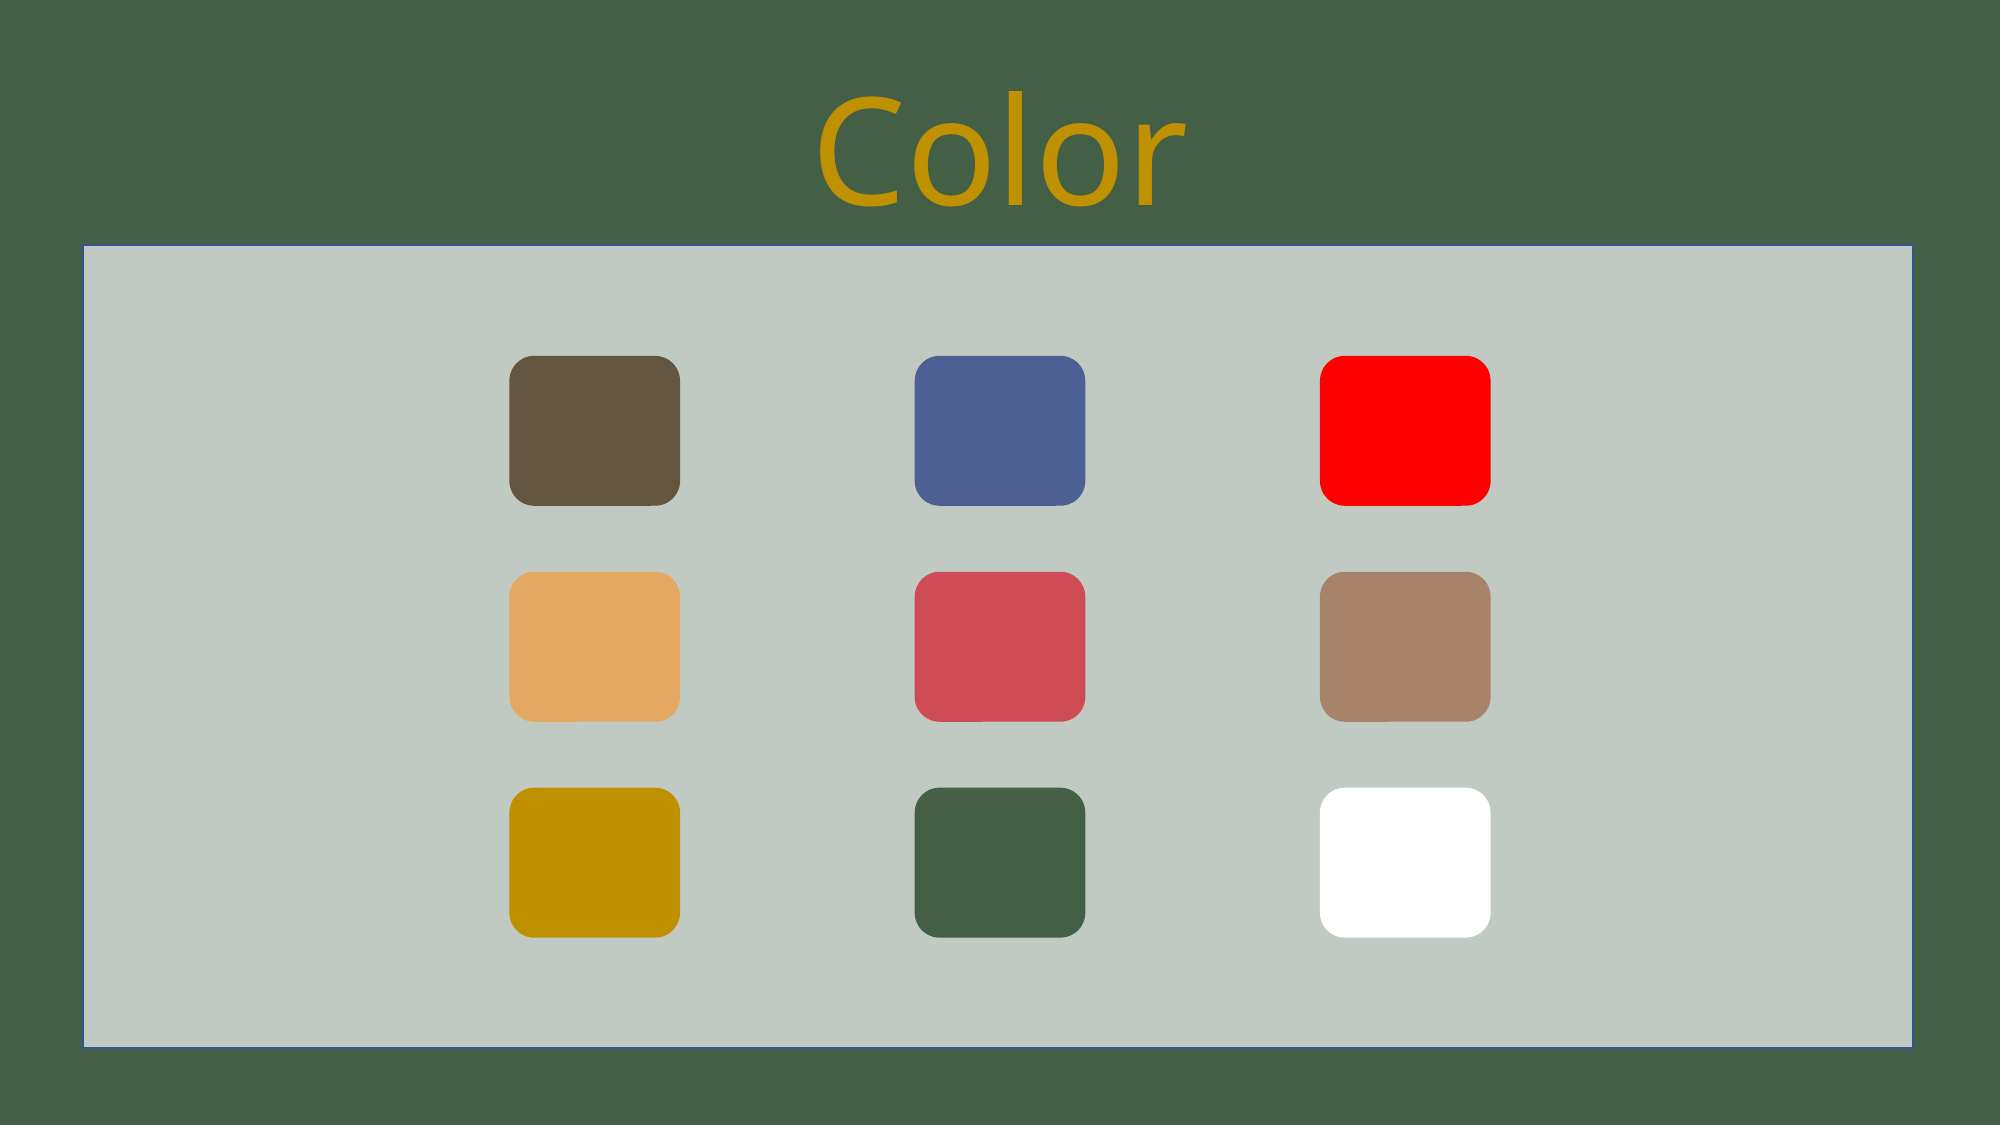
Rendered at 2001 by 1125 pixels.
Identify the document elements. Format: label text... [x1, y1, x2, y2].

text_box [913, 570, 1087, 723]
text_box [508, 354, 682, 507]
text_box [508, 786, 682, 939]
text_box [913, 786, 1087, 939]
text_box [508, 570, 682, 723]
text_box [82, 244, 1914, 1049]
text_box Color [561, 48, 1439, 244]
text_box [1318, 570, 1492, 723]
text_box [1318, 354, 1492, 507]
text_box [913, 354, 1087, 507]
text_box [1318, 786, 1492, 939]
